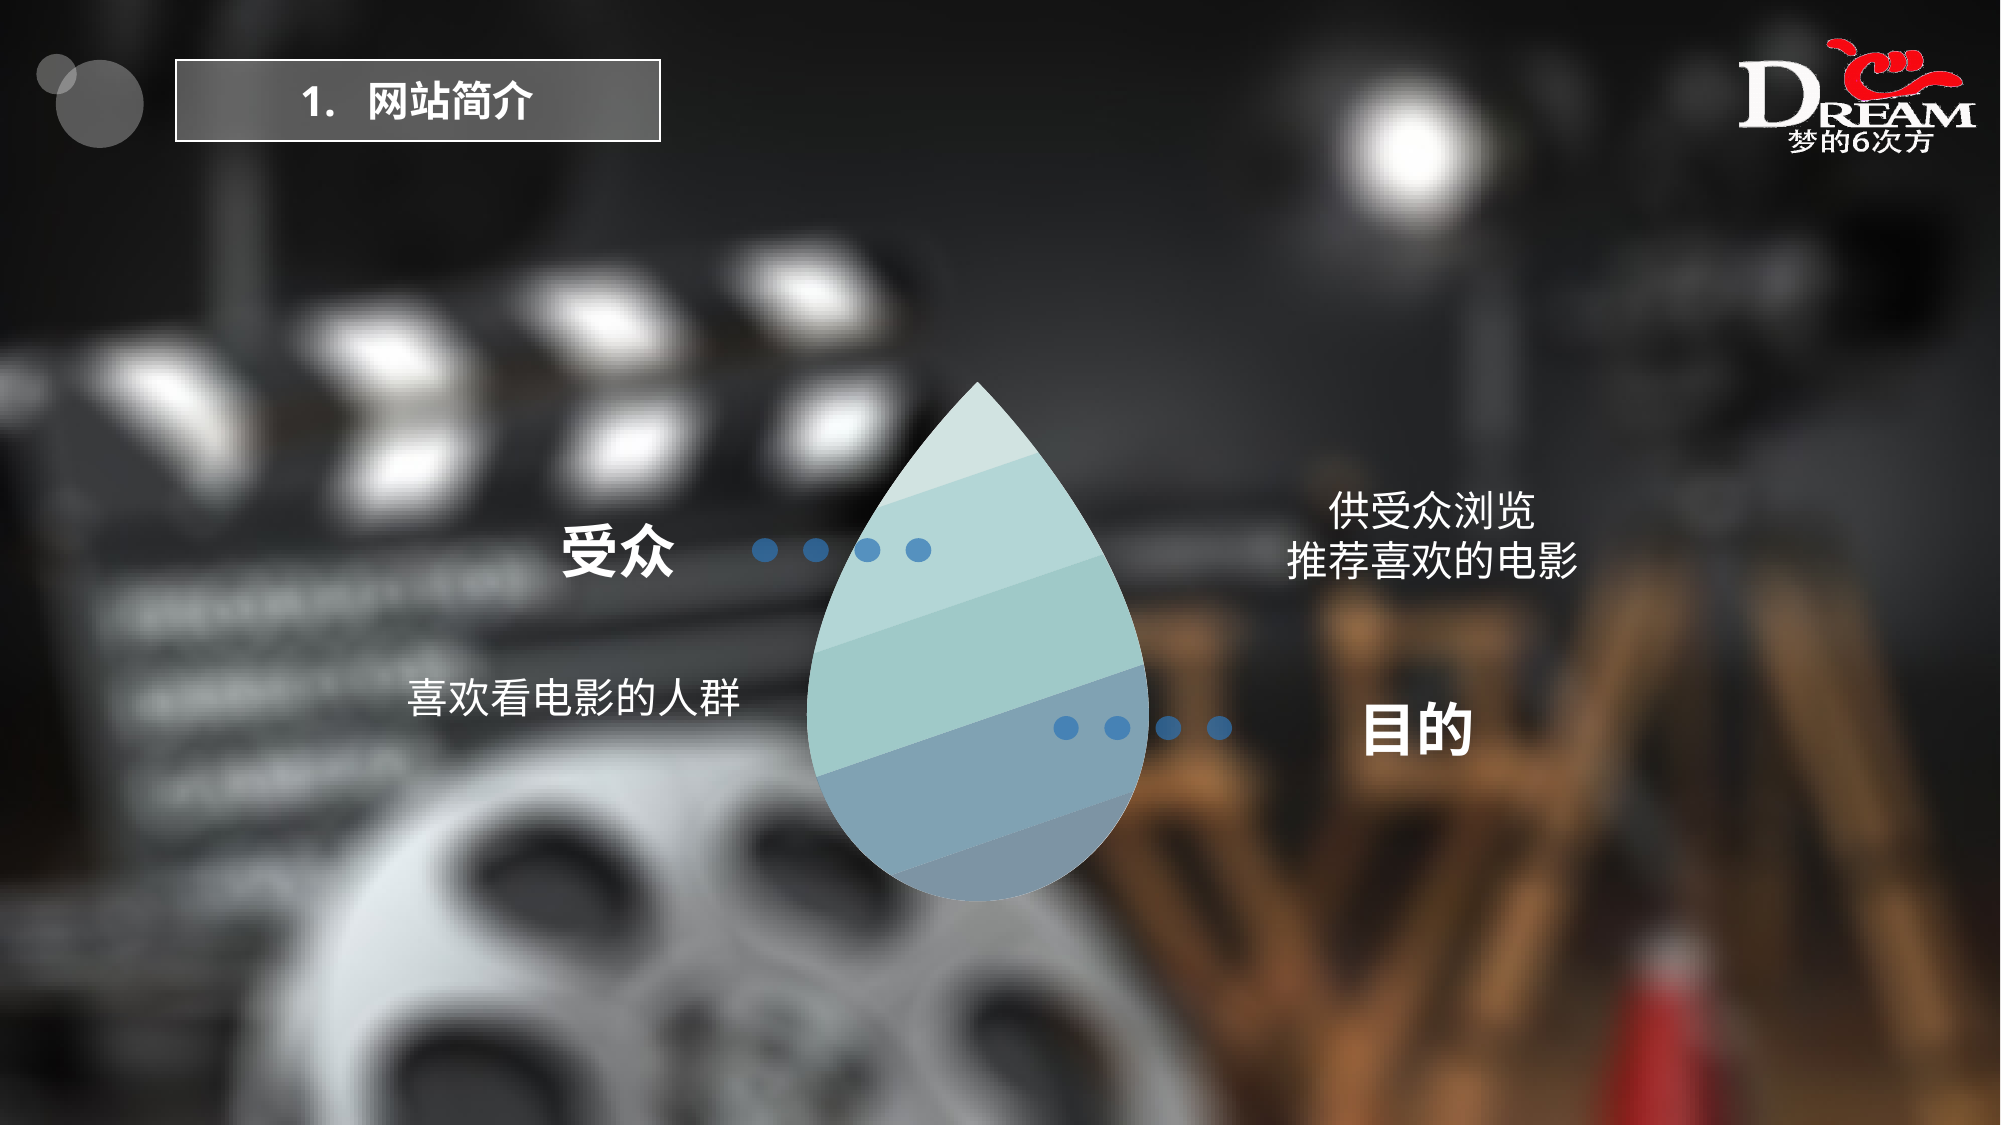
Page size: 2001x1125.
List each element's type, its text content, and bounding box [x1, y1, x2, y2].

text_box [751, 381, 1233, 902]
text_box 喜欢看电影的人群 [380, 664, 746, 729]
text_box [36, 53, 144, 149]
text_box 供受众浏览 推荐喜欢的电影 [1238, 477, 1659, 592]
picture [0, 0, 2001, 1125]
text_box [175, 59, 661, 142]
text_box 目的 [1312, 685, 1521, 771]
text_box 受众 [514, 507, 724, 593]
text_box 1. 网站简介 [175, 67, 660, 133]
